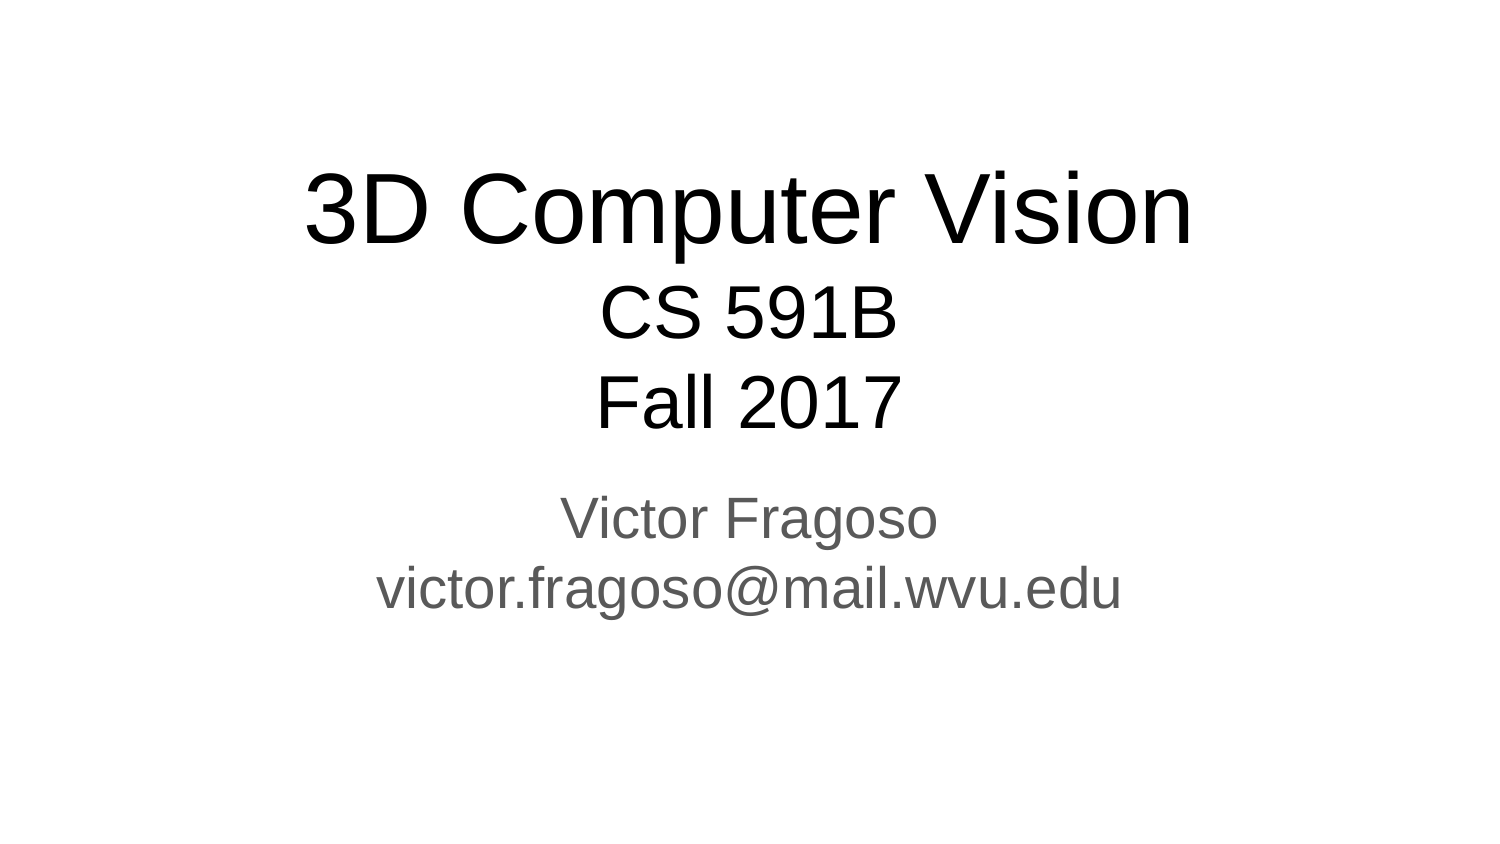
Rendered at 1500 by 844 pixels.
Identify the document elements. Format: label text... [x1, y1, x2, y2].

title 3D Computer Vision CS 591B Fall 2017 [51, 122, 1449, 459]
subtitle Victor Fragoso victor.fragoso@mail.wvu.edu [51, 464, 1449, 595]
